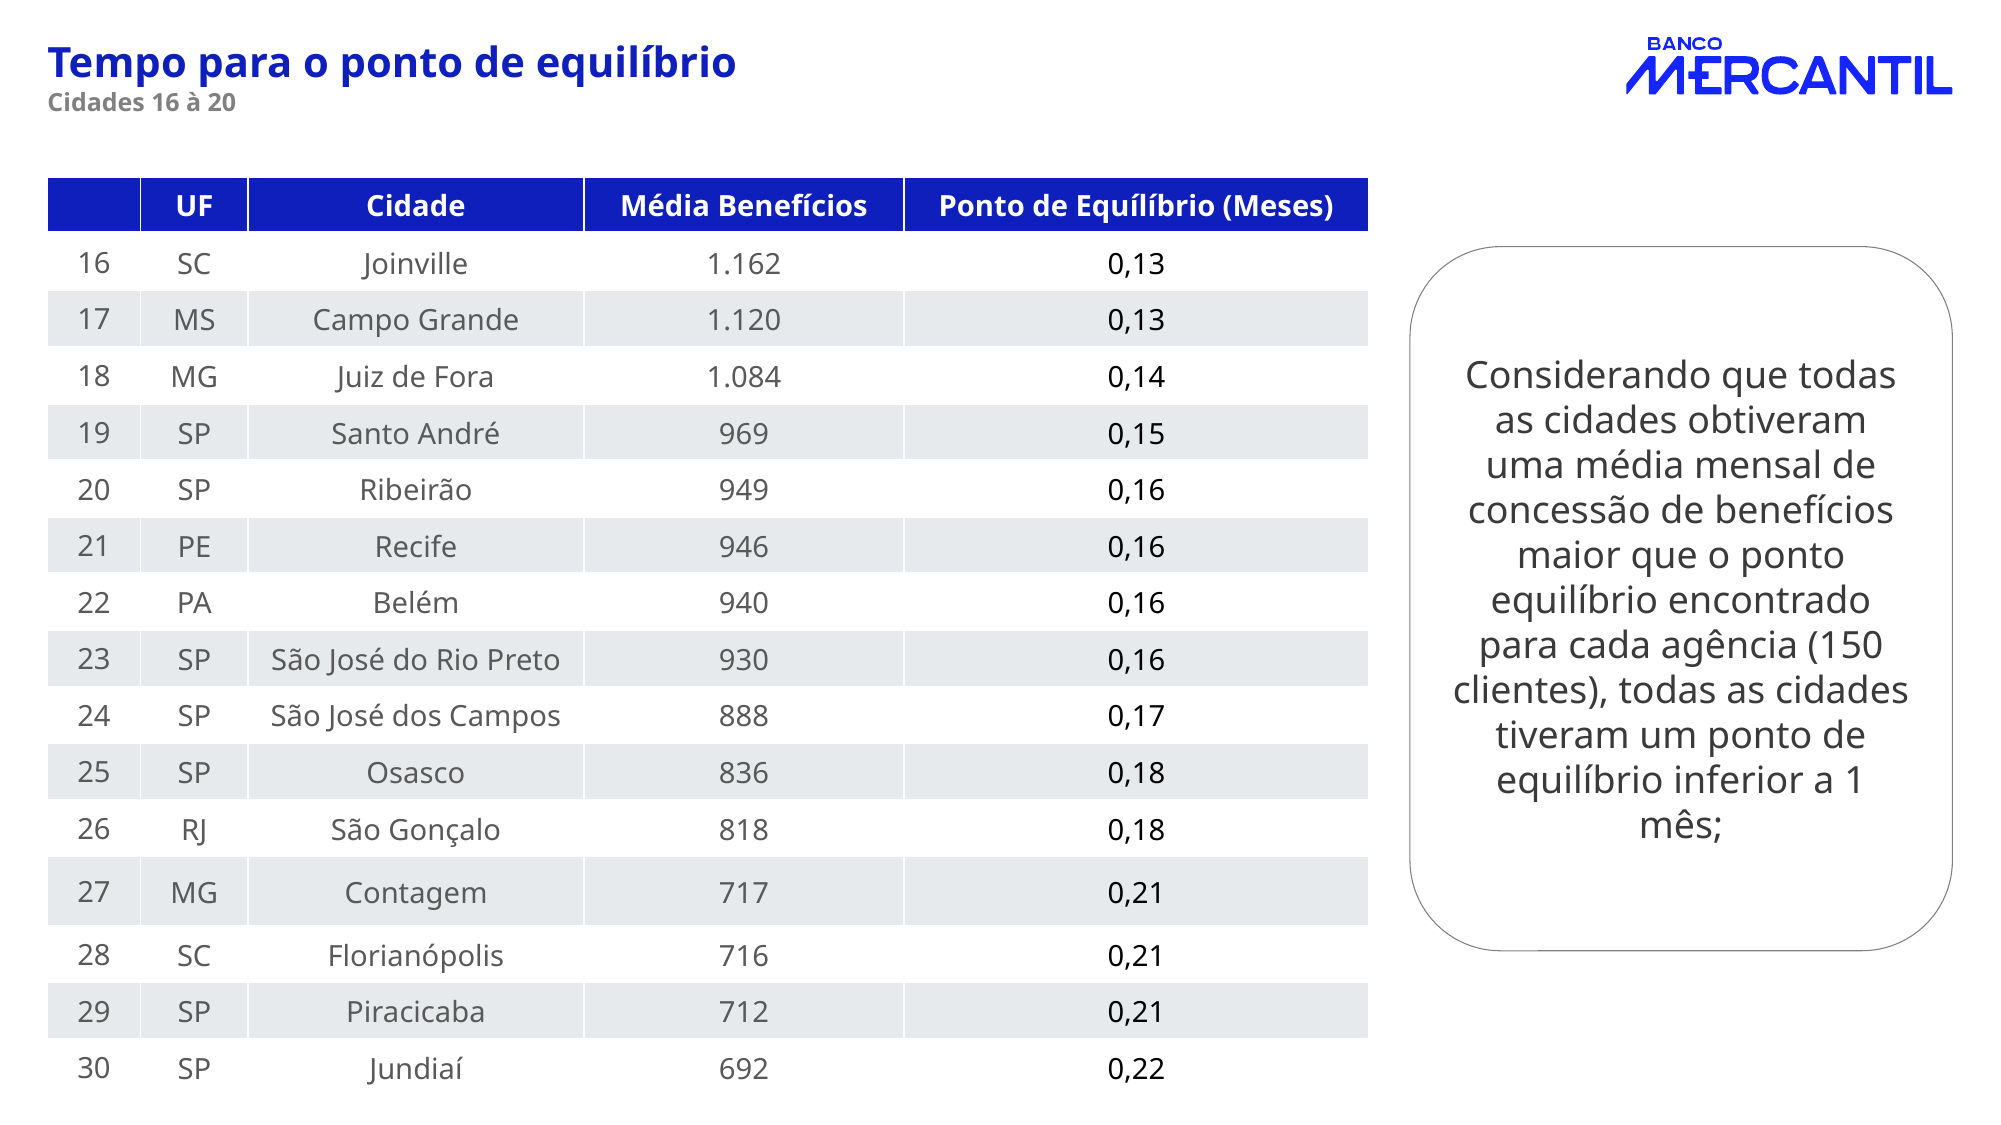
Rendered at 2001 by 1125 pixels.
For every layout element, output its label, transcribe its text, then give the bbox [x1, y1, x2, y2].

table_cell 0,21 [905, 927, 1368, 982]
table_cell 16 [48, 236, 140, 289]
table_cell 930 [585, 631, 903, 686]
table_cell 0,16 [905, 518, 1368, 572]
table_cell Jundiaí [249, 1040, 583, 1095]
table_cell Joinville [249, 236, 583, 289]
table_cell SP [141, 461, 247, 516]
table_cell 20 [48, 461, 140, 516]
table_cell 716 [585, 927, 903, 982]
table_cell 30 [48, 1040, 140, 1095]
table_cell 836 [585, 744, 903, 799]
table_cell 28 [48, 927, 140, 982]
table_header Ponto de Equílíbrio (Meses) [905, 178, 1368, 231]
table_cell 21 [48, 518, 140, 572]
table_header Média Benefícios [585, 178, 903, 231]
table_cell 940 [585, 574, 903, 629]
text_box Considerando que todas as cidades obtiveram uma média mensal de concessão de benefícios maior que o ponto equilíbrio encontrado para cada agência (150 clientes), todas as cidades tiveram um ponto de equilíbrio inferior a 1 mês; [1408, 245, 1954, 953]
table_cell 0,17 [905, 687, 1368, 742]
table_cell 1.120 [585, 291, 903, 346]
table_cell MG [141, 857, 247, 925]
table_cell 18 [48, 348, 140, 403]
table_cell 0,18 [905, 801, 1368, 855]
table_cell MS [141, 291, 247, 346]
table_cell 0,21 [905, 983, 1368, 1038]
table_cell SC [141, 927, 247, 982]
table_cell 946 [585, 518, 903, 572]
text_box Tempo para o ponto de equilíbrio Cidades 16 à 20 [32, 28, 1219, 124]
table_cell Santo André [249, 405, 583, 459]
table_cell 818 [585, 801, 903, 855]
table_cell SC [141, 236, 247, 289]
table_cell SP [141, 983, 247, 1038]
table_cell SP [141, 405, 247, 459]
table_cell 27 [48, 857, 140, 925]
table_cell 0,13 [905, 236, 1368, 289]
table_cell SP [141, 687, 247, 742]
table_cell 969 [585, 405, 903, 459]
table_cell SP [141, 631, 247, 686]
table_cell São José do Rio Preto [249, 631, 583, 686]
table_cell 0,22 [905, 1040, 1368, 1095]
table_cell Campo Grande [249, 291, 583, 346]
table_cell 29 [48, 983, 140, 1038]
table_header Cidade [249, 178, 583, 231]
table_cell 23 [48, 631, 140, 686]
table_cell 0,21 [905, 857, 1368, 925]
table_header [48, 178, 140, 231]
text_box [1625, 37, 1953, 96]
table_cell PA [141, 574, 247, 629]
table_cell 26 [48, 801, 140, 855]
table_cell RJ [141, 801, 247, 855]
table_cell 1.162 [585, 236, 903, 289]
table_cell 717 [585, 857, 903, 925]
table_cell 0,16 [905, 631, 1368, 686]
table_cell Recife [249, 518, 583, 572]
table_cell 0,15 [905, 405, 1368, 459]
table_cell Ribeirão [249, 461, 583, 516]
table_cell 949 [585, 461, 903, 516]
table_cell Piracicaba [249, 983, 583, 1038]
table_cell Belém [249, 574, 583, 629]
table_cell São Gonçalo [249, 801, 583, 855]
table_cell 22 [48, 574, 140, 629]
table_cell SP [141, 1040, 247, 1095]
table_cell 0,13 [905, 291, 1368, 346]
table_cell 712 [585, 983, 903, 1038]
table_cell 19 [48, 405, 140, 459]
table_cell 0,16 [905, 461, 1368, 516]
table_cell Contagem [249, 857, 583, 925]
table_cell São José dos Campos [249, 687, 583, 742]
table_header UF [141, 178, 247, 231]
table_cell Juiz de Fora [249, 348, 583, 403]
table_cell MG [141, 348, 247, 403]
table_cell 0,18 [905, 744, 1368, 799]
table_cell Florianópolis [249, 927, 583, 982]
table_cell 692 [585, 1040, 903, 1095]
table_cell 0,14 [905, 348, 1368, 403]
table_cell 24 [48, 687, 140, 742]
table_cell 0,16 [905, 574, 1368, 629]
table_cell 17 [48, 291, 140, 346]
table_cell 25 [48, 744, 140, 799]
table_cell SP [141, 744, 247, 799]
table_cell 888 [585, 687, 903, 742]
table_cell 1.084 [585, 348, 903, 403]
table_cell PE [141, 518, 247, 572]
table_cell Osasco [249, 744, 583, 799]
